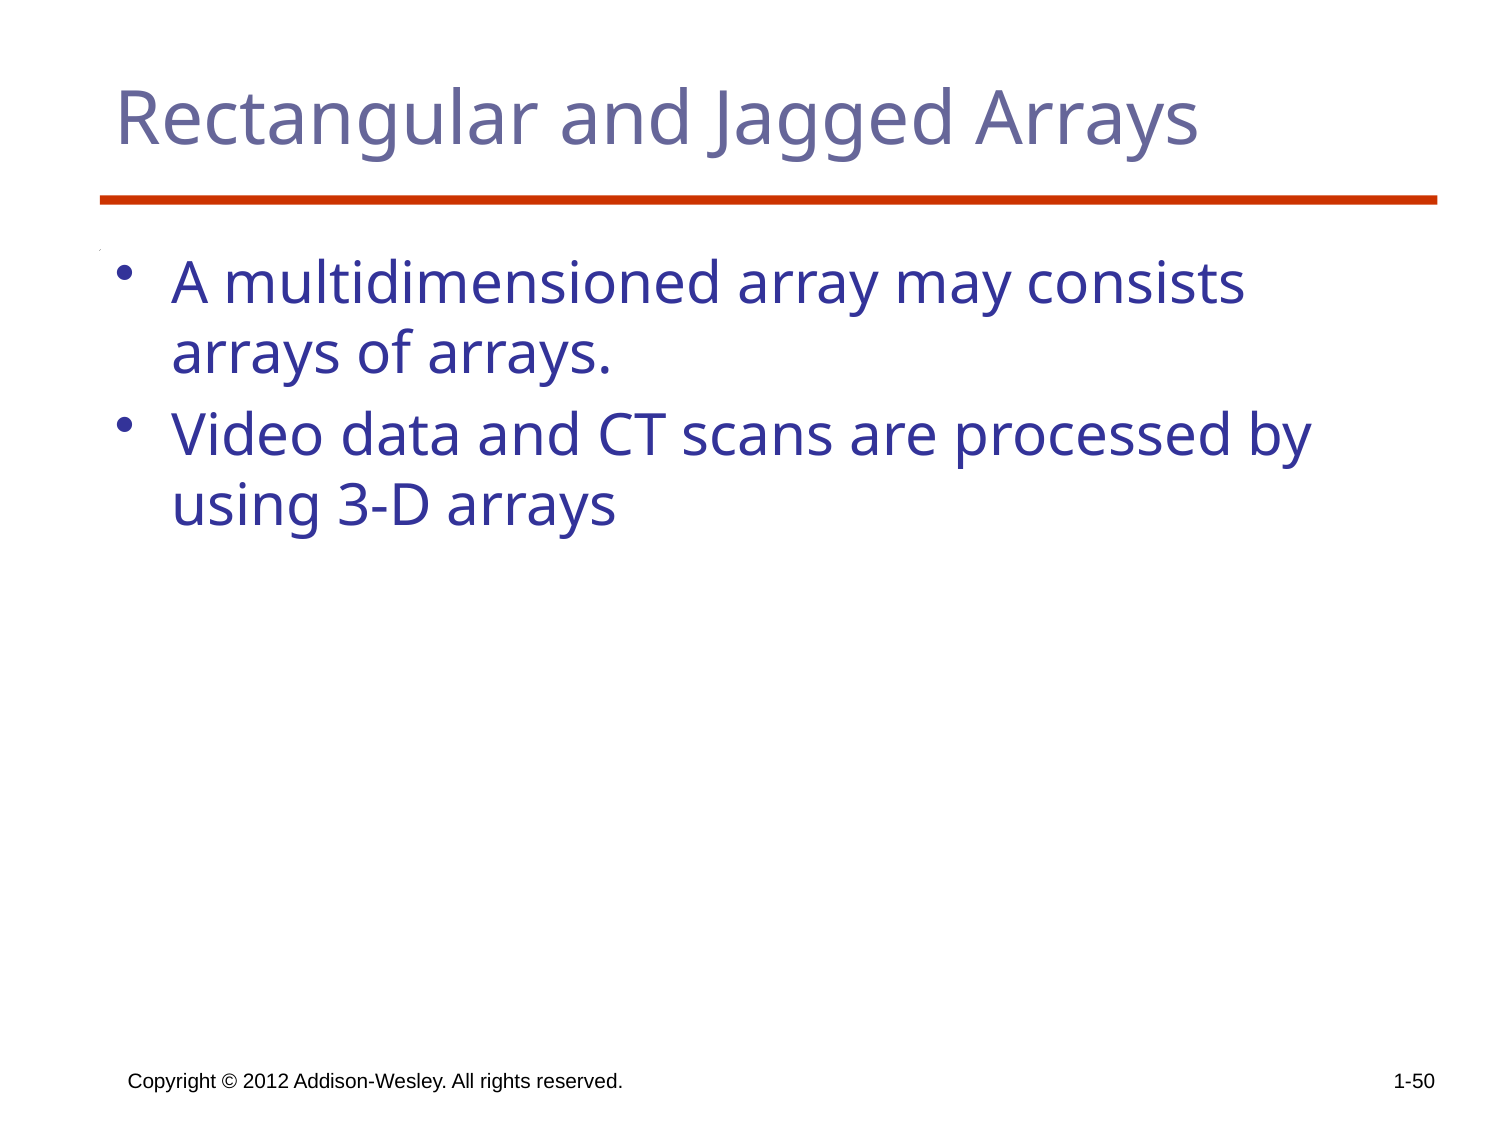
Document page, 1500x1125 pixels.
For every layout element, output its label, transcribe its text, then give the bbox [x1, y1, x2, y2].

slide_number 1-50 [1137, 1024, 1451, 1101]
footer Copyright © 2012 Addison-Wesley. All rights reserved. [112, 1024, 801, 1101]
title Rectangular and Jagged Arrays [99, 62, 1438, 237]
list A multidimensioned array may consists arrays of arrays. Video data and CT scans are processed by using 3-D arrays [99, 237, 1438, 1013]
